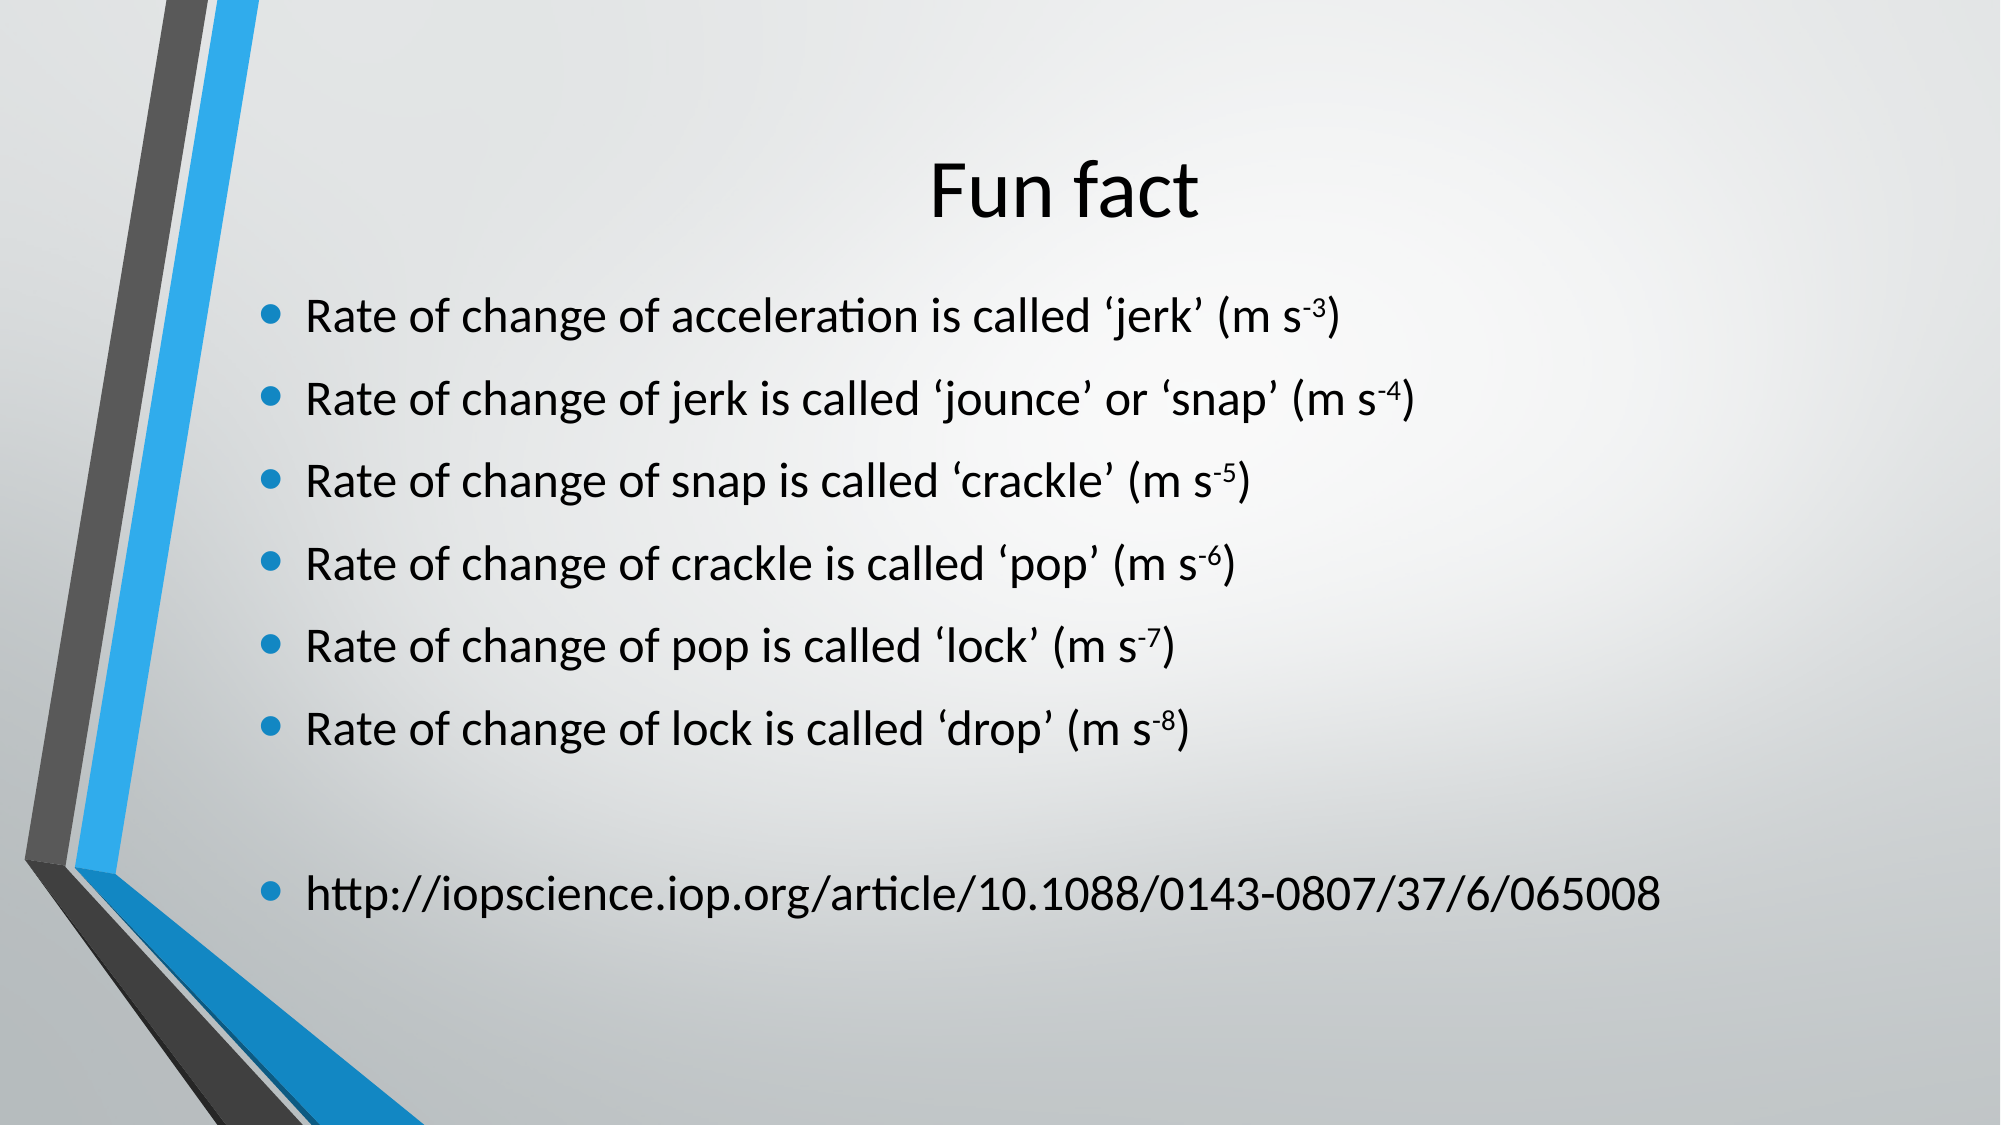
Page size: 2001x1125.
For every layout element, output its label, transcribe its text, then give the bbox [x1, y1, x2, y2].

list Rate of change of acceleration is called ‘jerk’ (m s-3) Rate of change of jerk is called ‘jounce’ or ‘snap’ (m s-4) Rate of change of snap is called ‘crackle’ (m s-5) Rate of change of crackle is called ‘pop’ (m s-6) Rate of change of pop is called ‘lock’ (m s-7) Rate of change of lock is called ‘drop’ (m s-8) http://iopscience.iop.org/article/10.1088/0143-0807/37/6/065008 [243, 275, 1887, 950]
title Fun fact [243, 112, 1887, 257]
